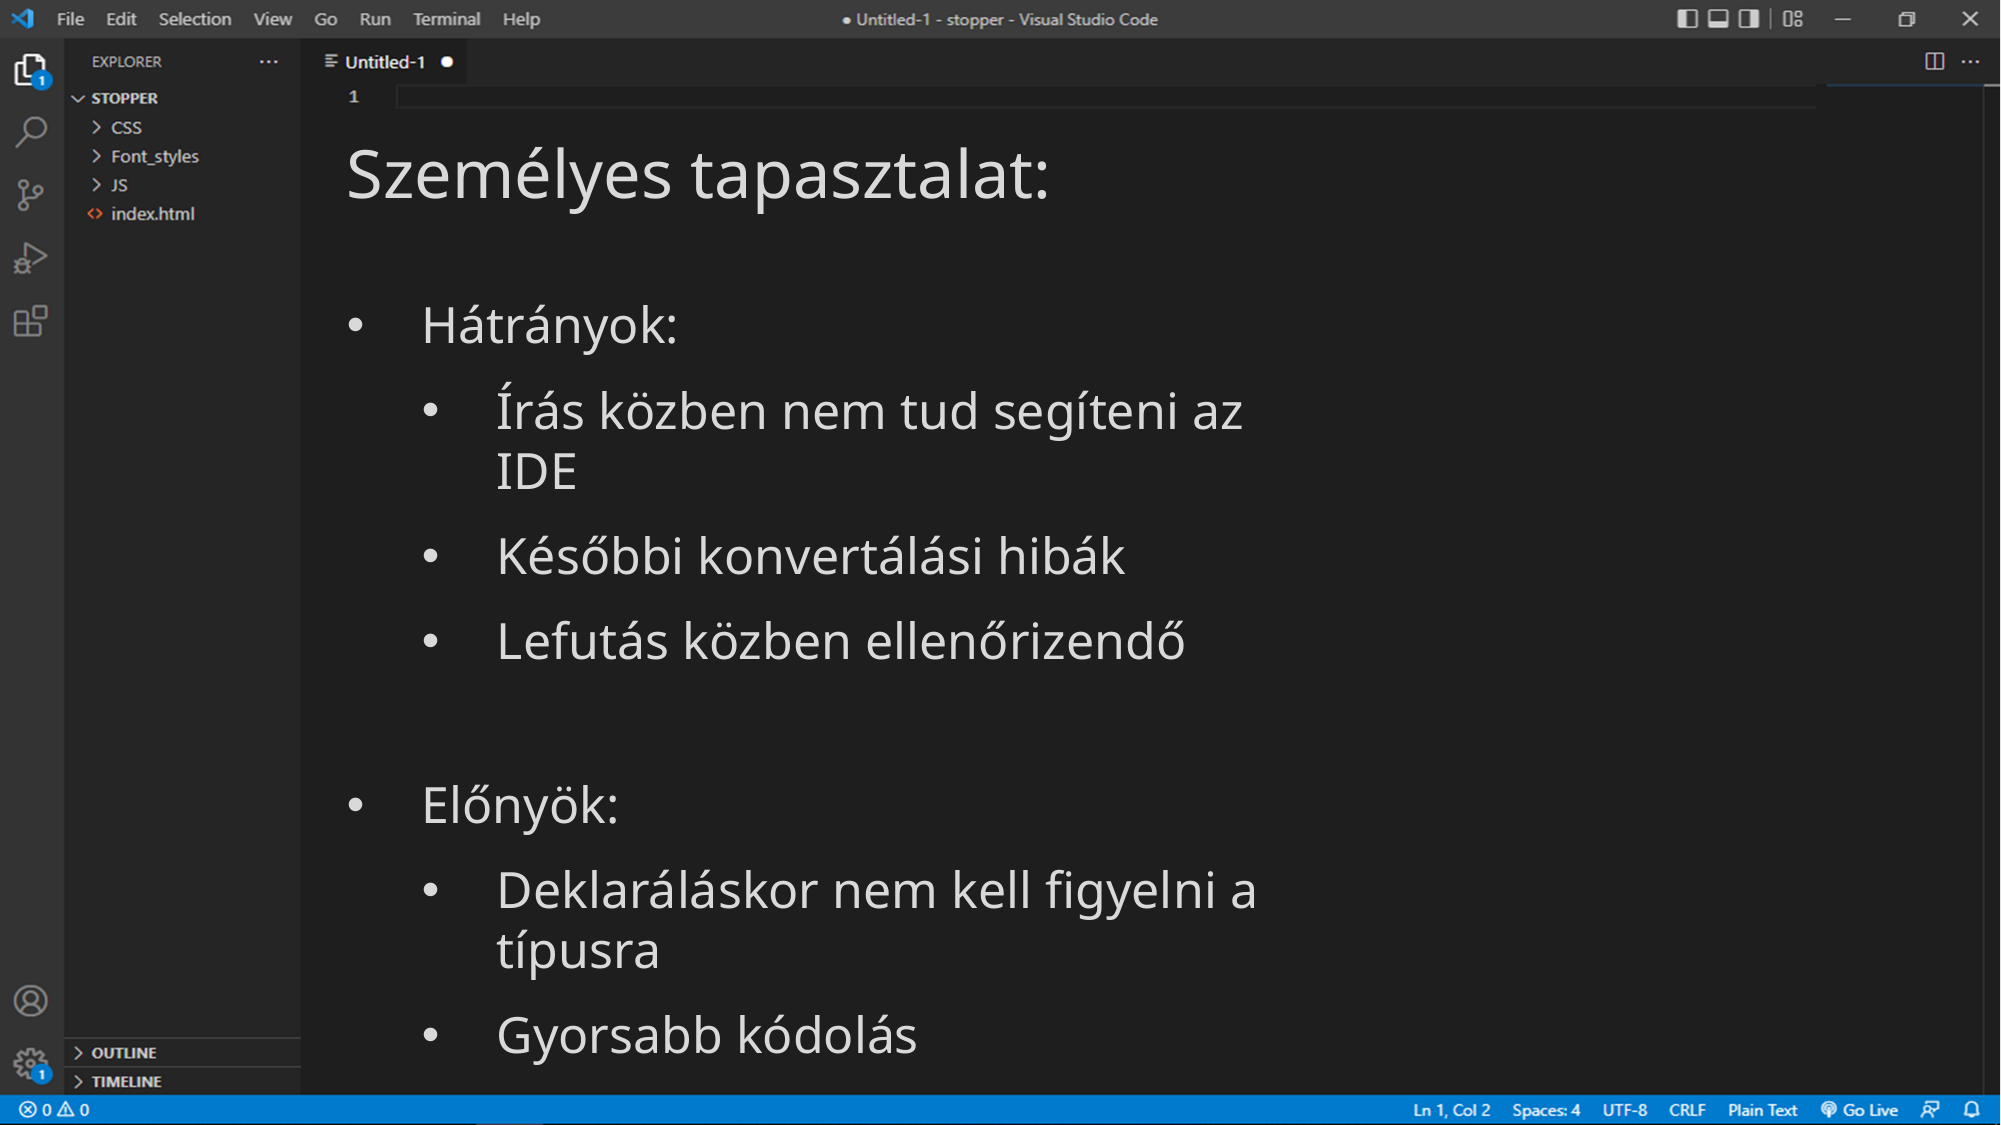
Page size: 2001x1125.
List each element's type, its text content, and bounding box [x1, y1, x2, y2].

picture [0, 0, 2001, 1125]
text_box Személyes tapasztalat: Hátrányok: Írás közben nem tud segíteni az IDE Későbbi konvertálási hibák Lefutás közben ellenőrizendő Előnyök: Deklaráláskor nem kell figyelni a típusra Gyorsabb kódolás [331, 133, 1302, 1087]
